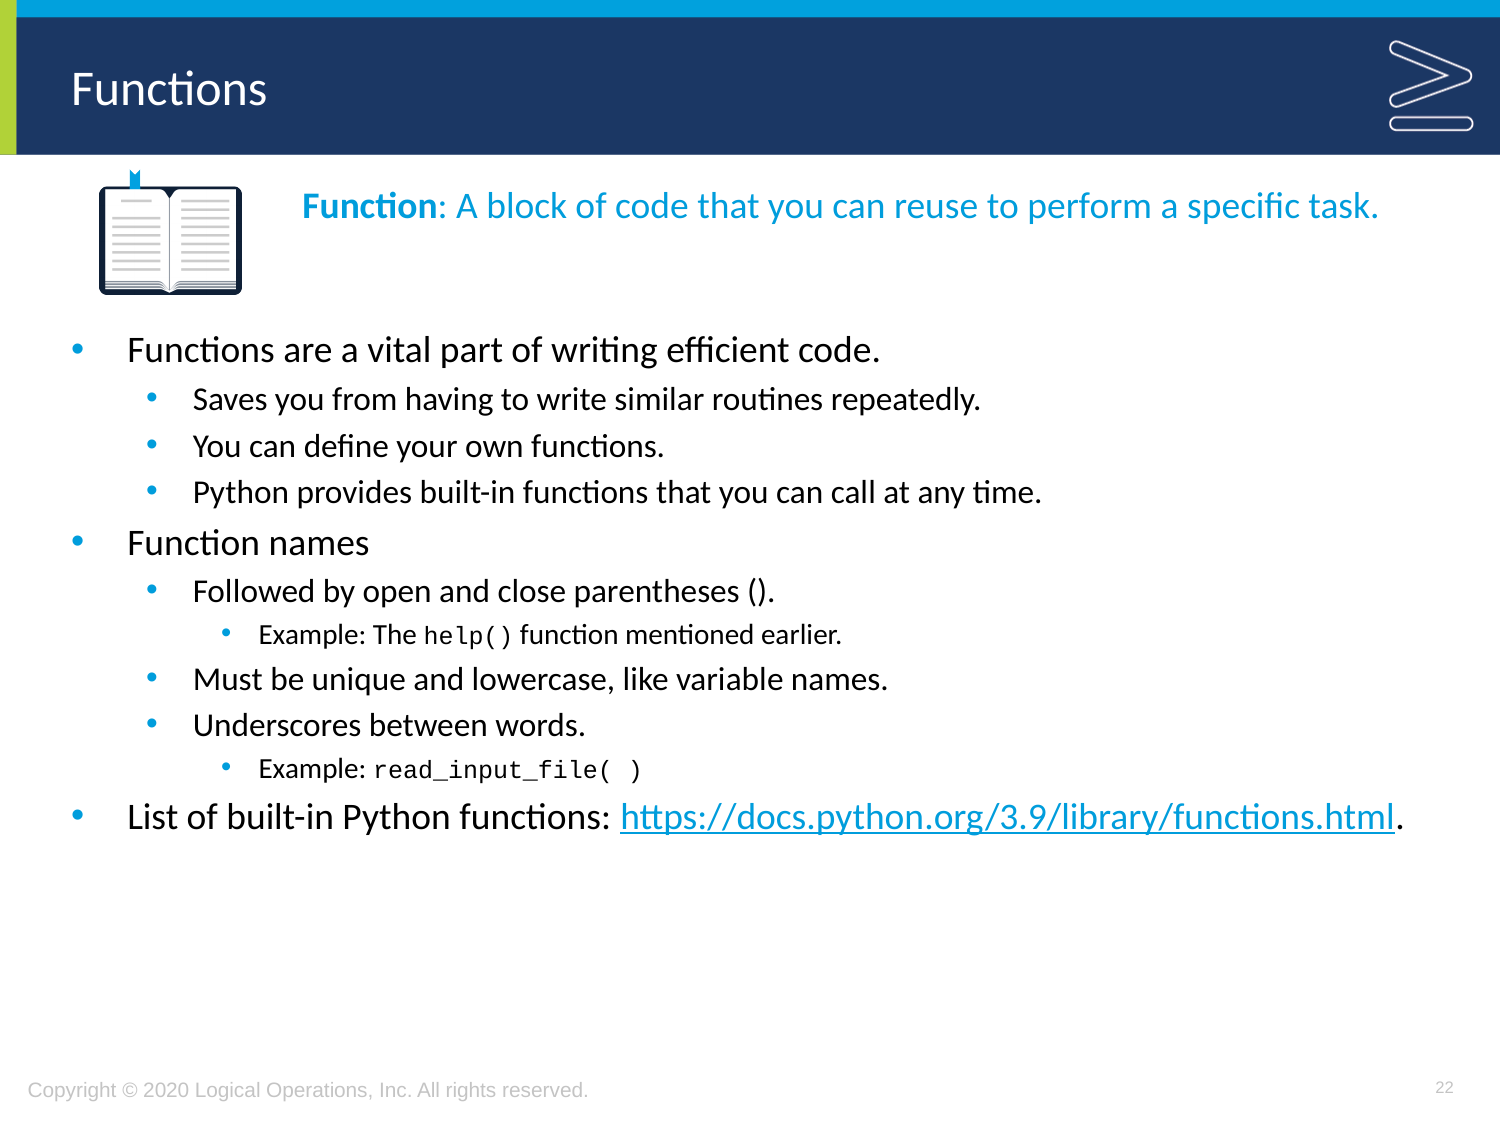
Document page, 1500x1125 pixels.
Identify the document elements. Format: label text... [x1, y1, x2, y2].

picture [99, 169, 242, 295]
list Function: A block of code that you can reuse to perform a specific task. [287, 173, 1425, 299]
picture [0, 0, 56, 155]
slide_number 22 [1118, 1057, 1469, 1118]
title Functions [56, 16, 1350, 155]
list Functions are a vital part of writing efficient code. Saves you from having to write similar routines repeatedly. You can define your own functions. Python provides built-in functions that you can call at any time. Function names Followed by open and close parentheses (). Example: The help() function mentioned earlier. Must be unique and lowercase, like variable names. Underscores between words. Example: read_input_file( ) List of built-in Python functions: https://docs.python.org/3.9/library/functions.html. [56, 318, 1444, 1038]
picture [1350, 18, 1500, 155]
